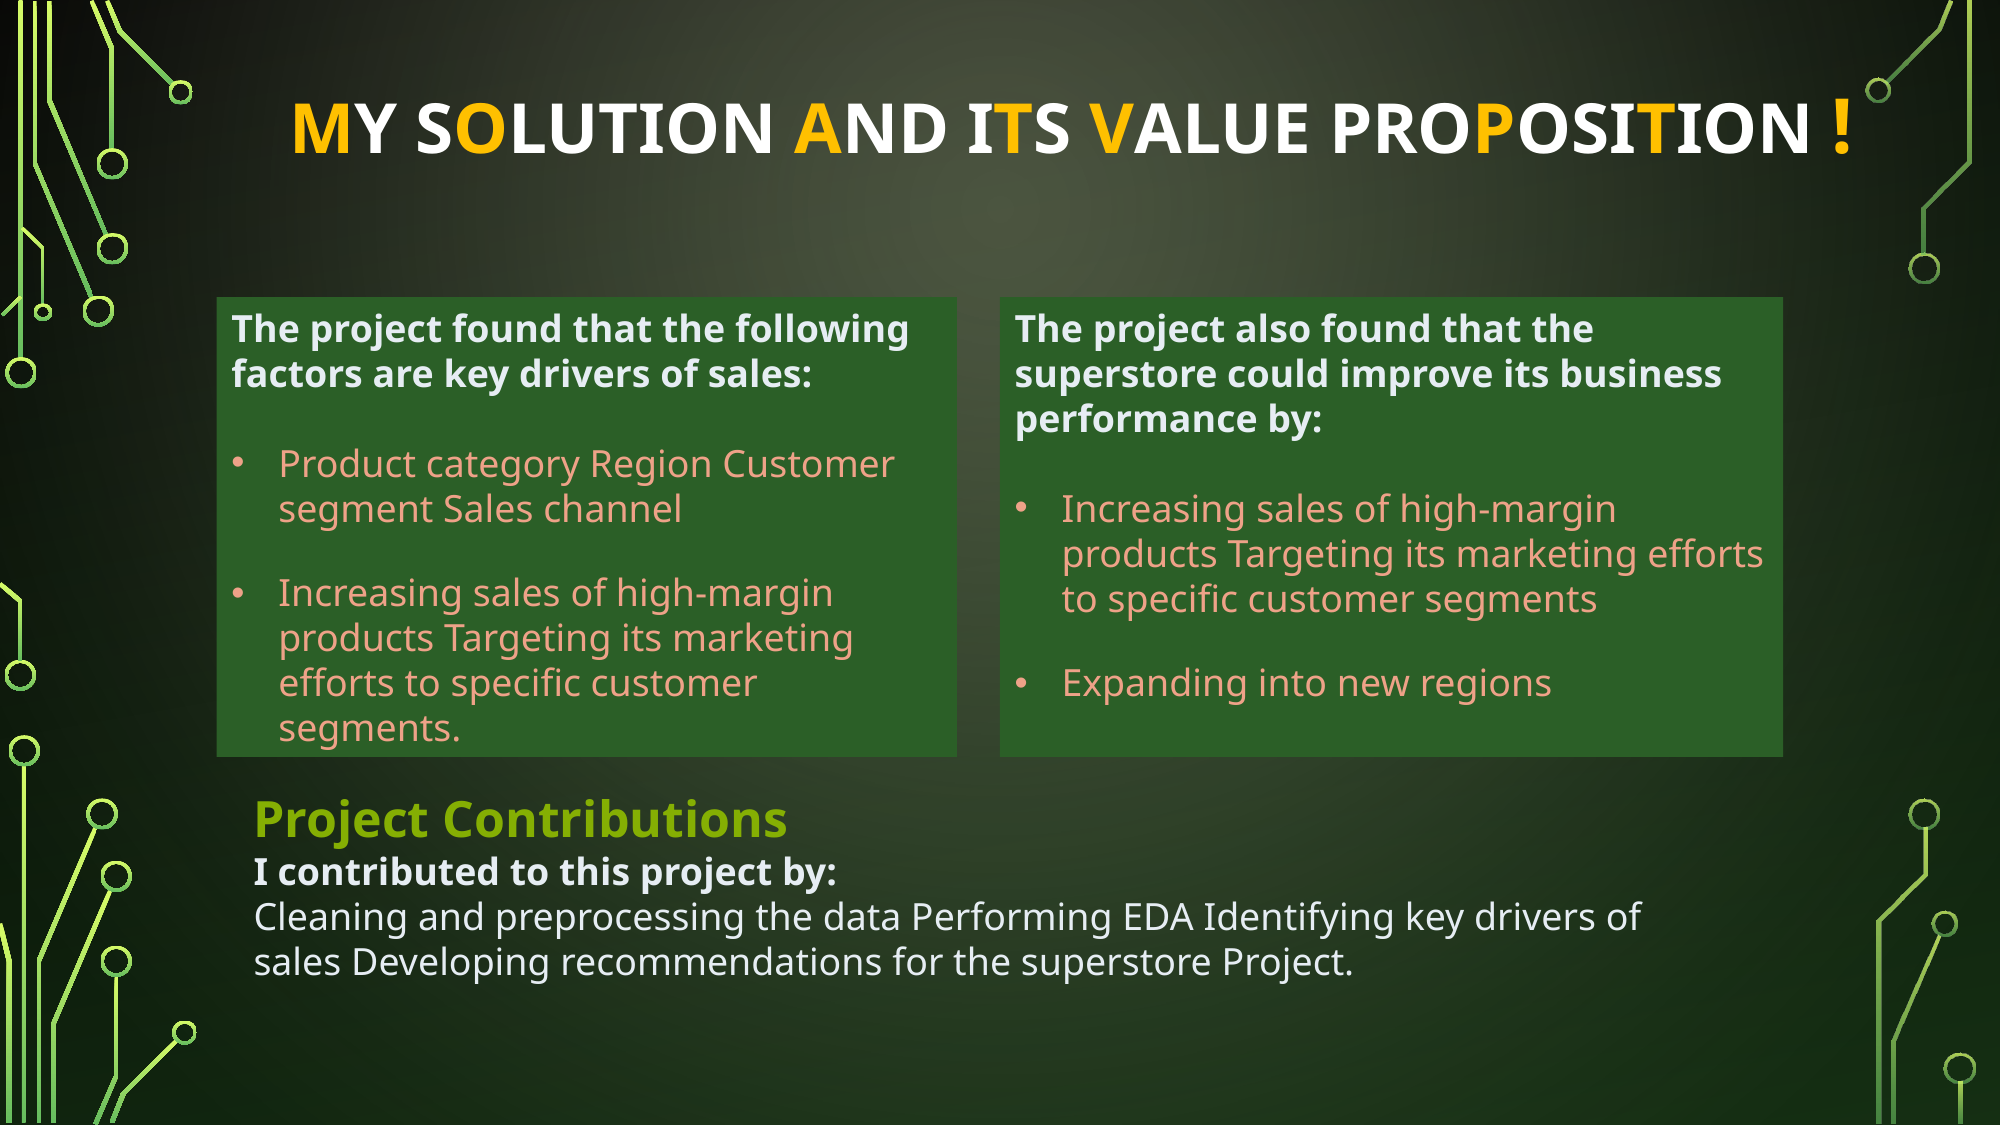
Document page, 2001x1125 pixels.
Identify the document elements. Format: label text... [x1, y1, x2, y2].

text_box The project also found that the superstore could improve its business performance by: Increasing sales of high-margin products Targeting its marketing efforts to specific customer segments Expanding into new regions [999, 297, 1784, 757]
text_box The project found that the following factors are key drivers of sales: Product category Region Customer segment Sales channel Increasing sales of high-margin products Targeting its marketing efforts to specific customer segments. [216, 297, 957, 757]
text_box Project Contributions I contributed to this project by: Cleaning and preprocessing the data Performing EDA Identifying key drivers of sales Developing recommendations for the superstore Project. [238, 780, 1731, 991]
title My SOLUTION AND ITS VALUE PROPOSITION ! [274, 80, 1965, 179]
